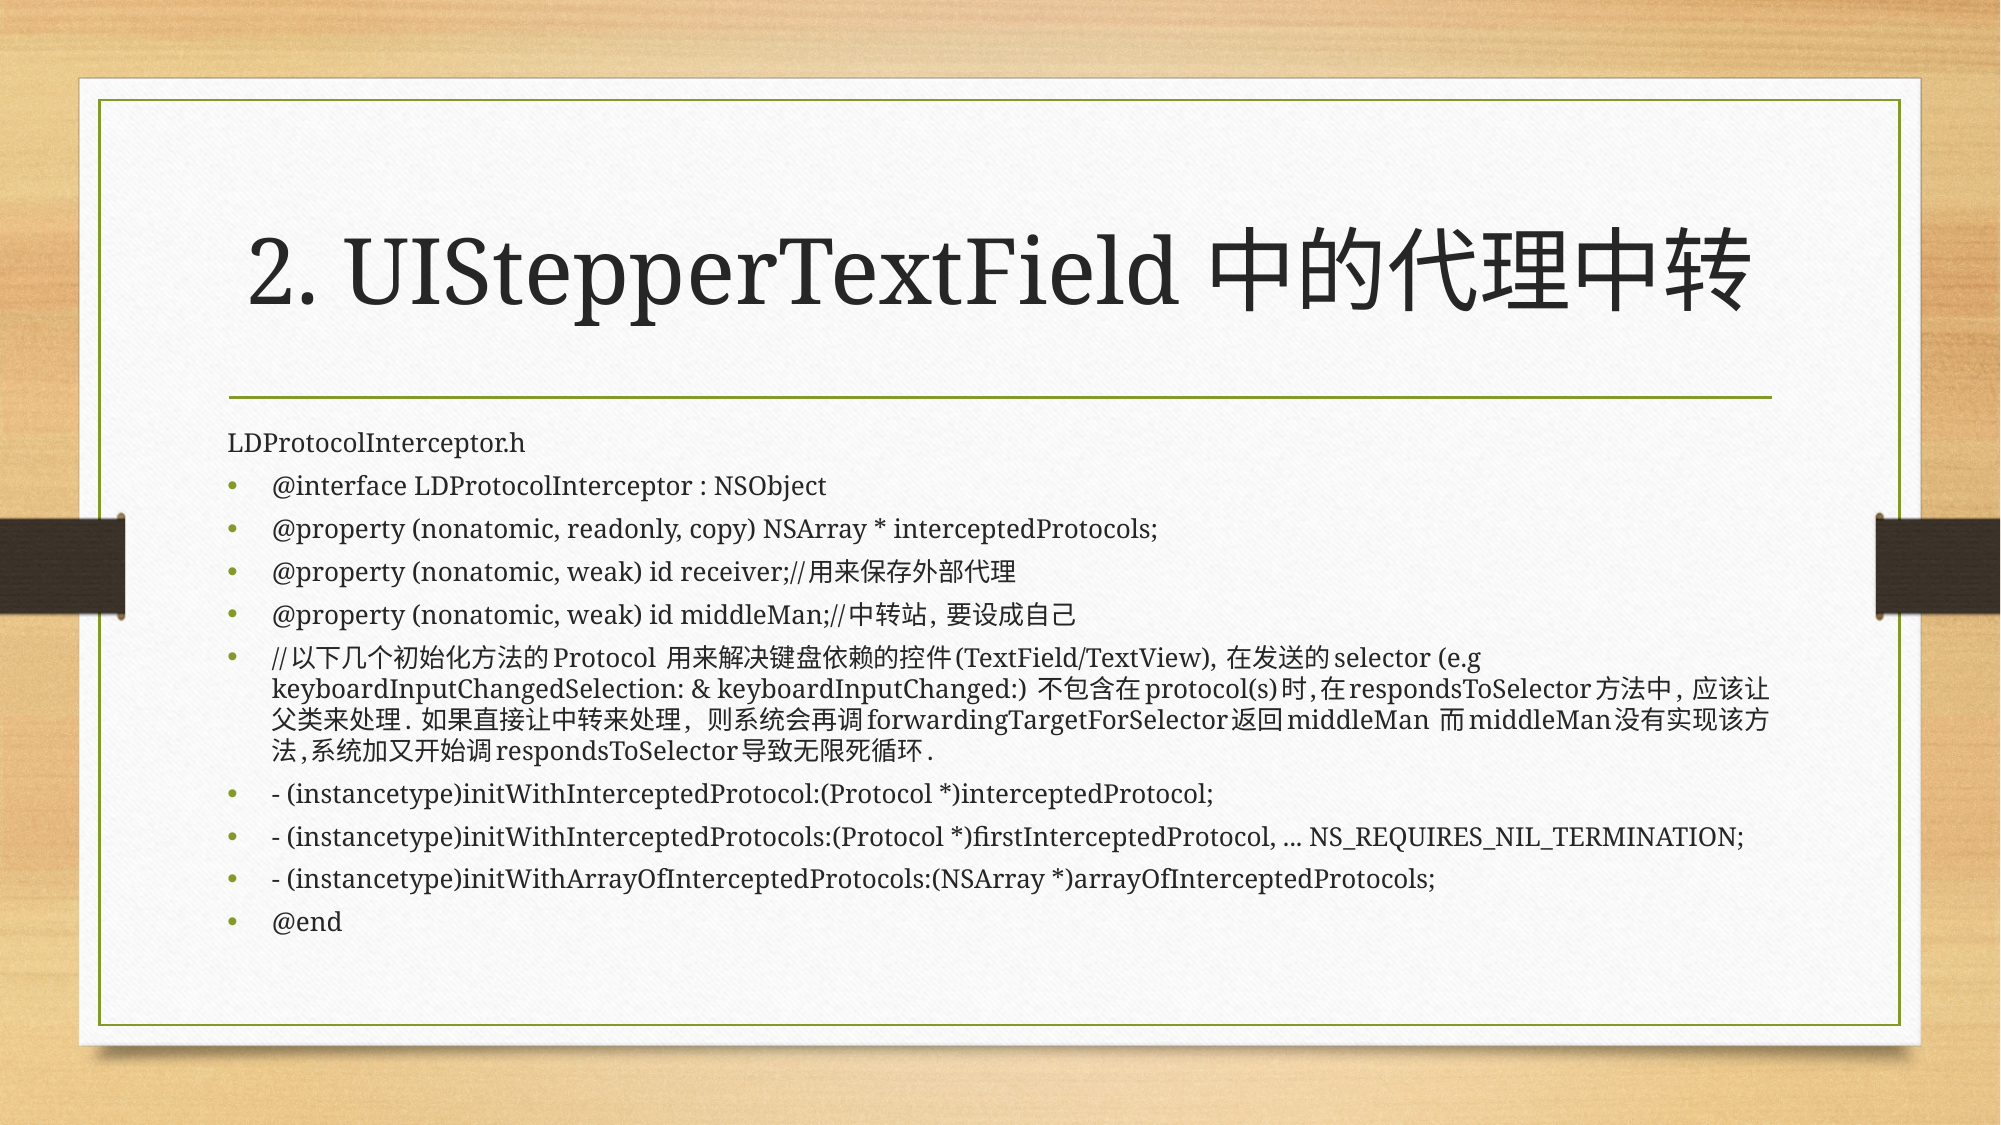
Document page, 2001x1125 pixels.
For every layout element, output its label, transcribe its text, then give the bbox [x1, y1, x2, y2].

list LDProtocolInterceptor.h @interface LDProtocolInterceptor : NSObject @property (nonatomic, readonly, copy) NSArray * interceptedProtocols; @property (nonatomic, weak) id receiver;//用来保存外部代理 @property (nonatomic, weak) id middleMan;//中转站, 要设成自己 //以下几个初始化方法的Protocol 用来解决键盘依赖的控件(TextField/TextView), 在发送的selector (e.g keyboardInputChangedSelection: & keyboardInputChanged:) 不包含在protocol(s)时,在respondsToSelector方法中, 应该让父类来处理. 如果直接让中转来处理, 则系统会再调forwardingTargetForSelector返回middleMan 而middleMan没有实现该方法,系统加又开始调respondsToSelector导致无限死循环. - (instancetype)initWithInterceptedProtocol:(Protocol *)interceptedProtocol; - (instancetype)initWithInterceptedProtocols:(Protocol *)firstInterceptedProtocol, ... NS_REQUIRES_NIL_TERMINATION; - (instancetype)initWithArrayOfInterceptedProtocols:(NSArray *)arrayOfInterceptedProtocols; @end [212, 419, 1788, 964]
picture [0, 0, 2001, 1125]
title 2. UIStepperTextField中的代理中转 [212, 161, 1788, 375]
